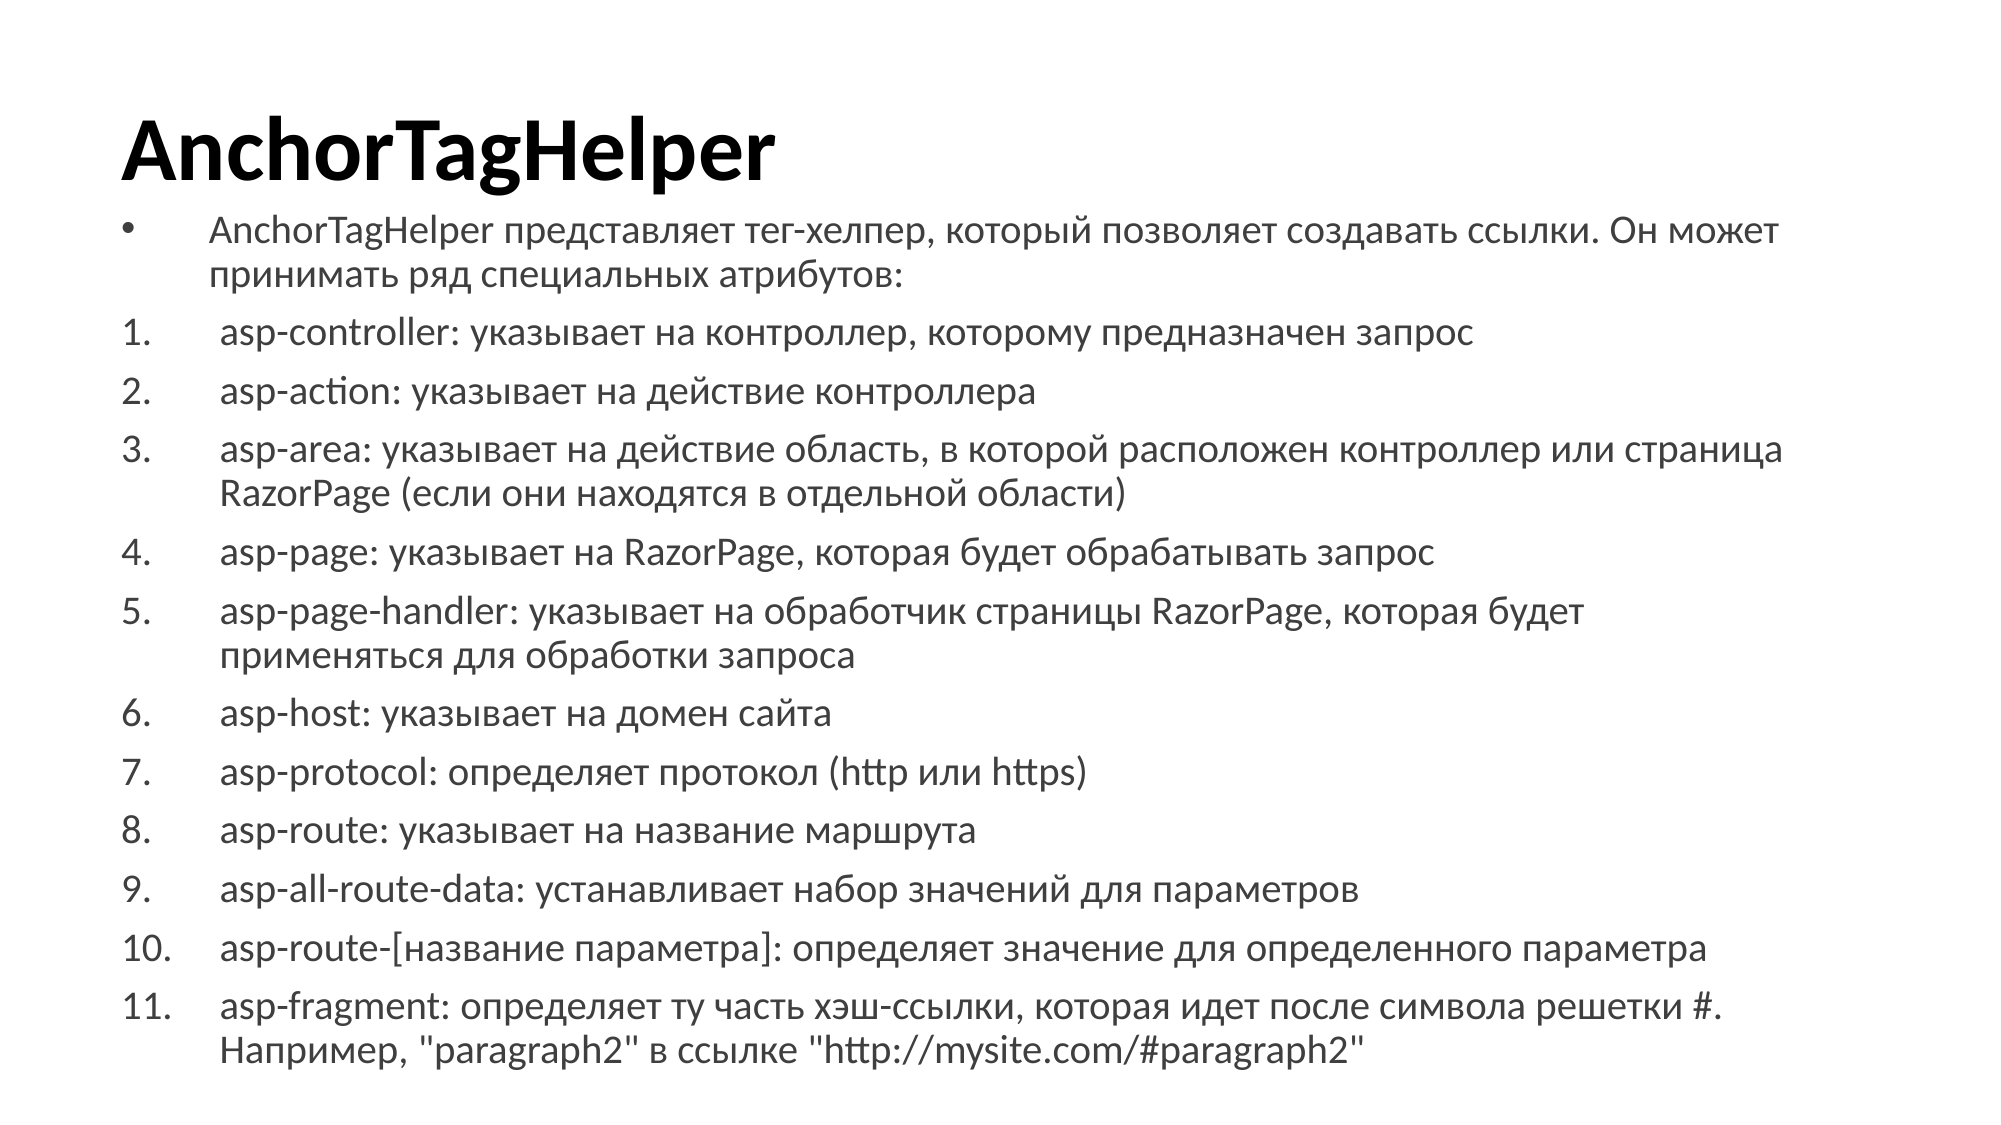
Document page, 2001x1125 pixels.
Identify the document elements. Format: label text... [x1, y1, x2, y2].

list AnchorTagHelper представляет тег-хелпер, который позволяет создавать ссылки. Он может принимать ряд специальных атрибутов: asp-controller: указывает на контроллер, которому предназначен запрос asp-action: указывает на действие контроллера asp-area: указывает на действие область, в которой расположен контроллер или страница RazorPage (если они находятся в отдельной области) asp-page: указывает на RazorPage, которая будет обрабатывать запрос asp-page-handler: указывает на обработчик страницы RazorPage, которая будет применяться для обработки запроса asp-host: указывает на домен сайта asp-protocol: определяет протокол (http или https) asp-route: указывает на название маршрута asp-all-route-data: устанавливает набор значений для параметров asp-route-[название параметра]: определяет значение для определенного параметра asp-fragment: определяет ту часть хэш-ссылки, которая идет после символа решетки #. Например, "paragraph2" в ссылке "http://mysite.com/#paragraph2" [106, 200, 1832, 1086]
title AnchorTagHelper [106, 42, 1832, 200]
